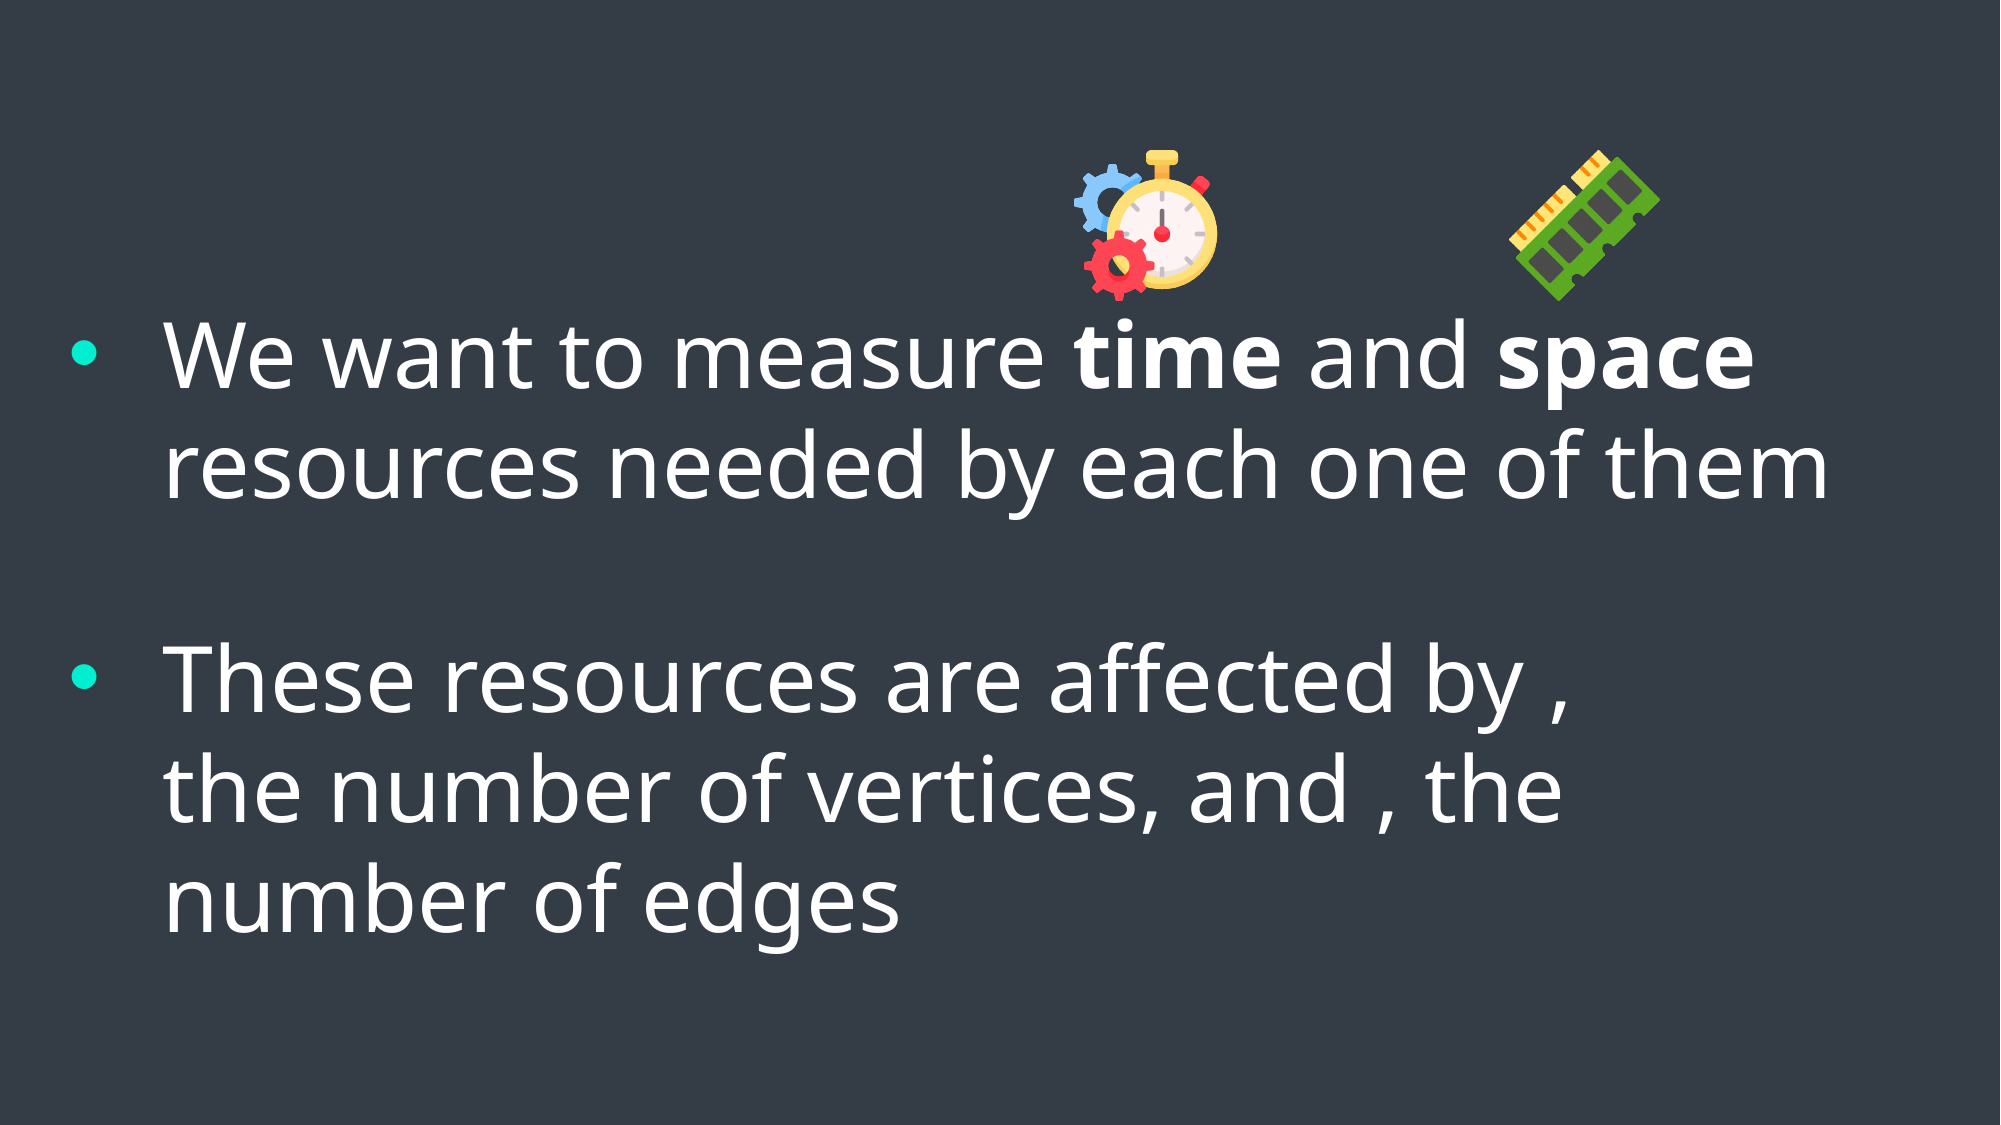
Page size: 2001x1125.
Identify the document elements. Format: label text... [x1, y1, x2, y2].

text_box We want to measure time and space resources needed by each one of them [54, 289, 1946, 525]
picture [1509, 150, 1660, 301]
picture [1069, 150, 1221, 301]
